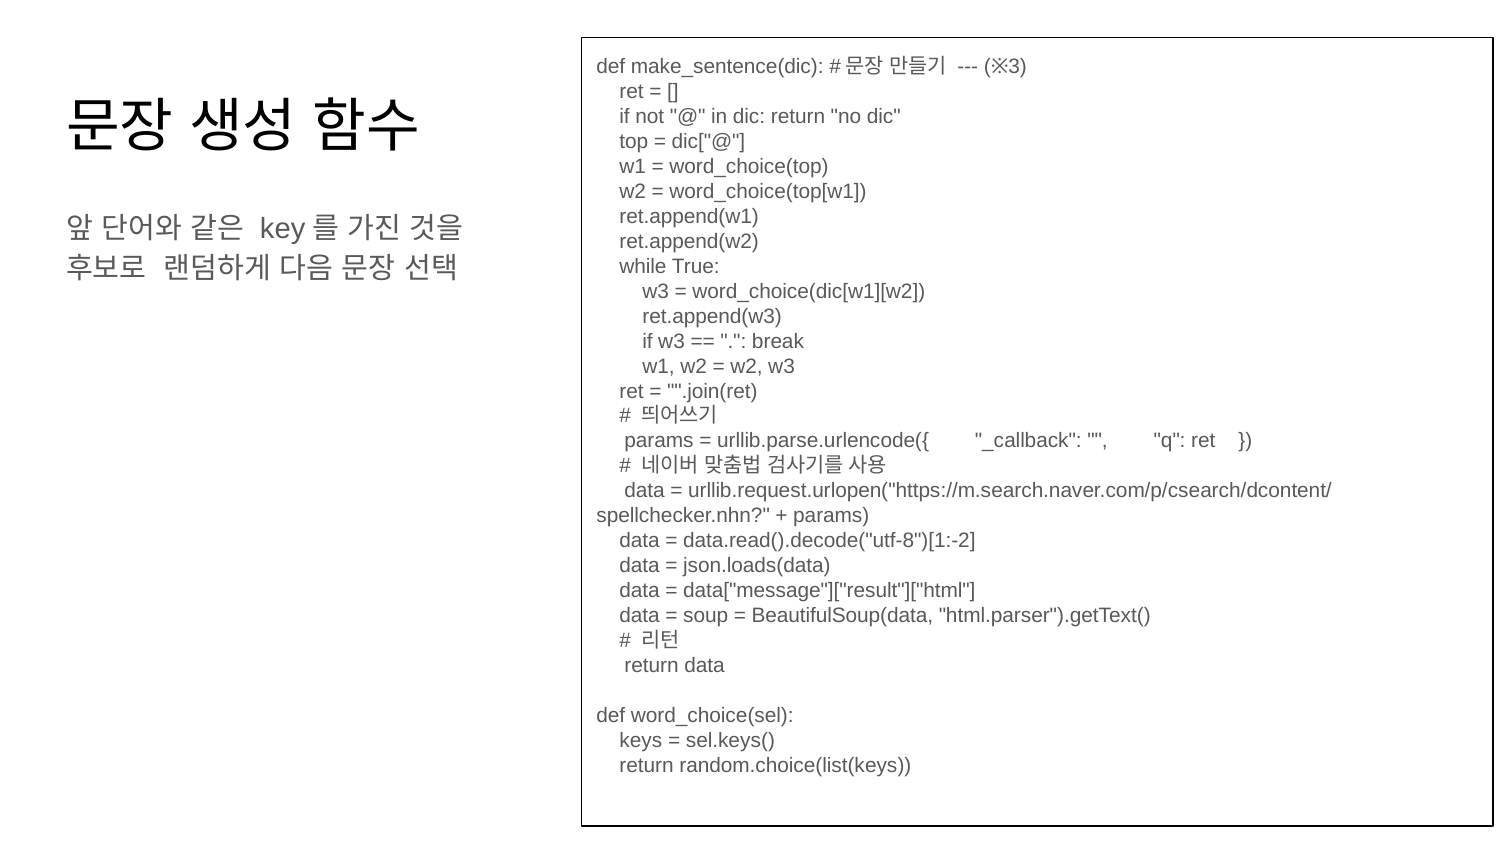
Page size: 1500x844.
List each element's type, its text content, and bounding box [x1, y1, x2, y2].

list 앞 단어와 같은 key를 가진 것을 후보로 랜덤하게 다음 문장 선택 [51, 189, 556, 750]
title 문장 생성 함수 [51, 72, 581, 167]
list def make_sentence(dic): #문장 만들기 --- (※3) ret = [] if not "@" in dic: return "no dic" top = dic["@"] w1 = word_choice(top) w2 = word_choice(top[w1]) ret.append(w1) ret.append(w2) while True: w3 = word_choice(dic[w1][w2]) ret.append(w3) if w3 == ".": break w1, w2 = w2, w3 ret = "".join(ret) # 띄어쓰기 params = urllib.parse.urlencode({ "_callback": "", "q": ret }) # 네이버 맞춤법 검사기를 사용 data = urllib.request.urlopen("https://m.search.naver.com/p/csearch/dcontent/spellchecker.nhn?" + params) data = data.read().decode("utf-8")[1:-2] data = json.loads(data) data = data["message"]["result"]["html"] data = soup = BeautifulSoup(data, "html.parser").getText() # 리턴 return data def word_choice(sel): keys = sel.keys() return random.choice(list(keys)) [581, 37, 1494, 827]
